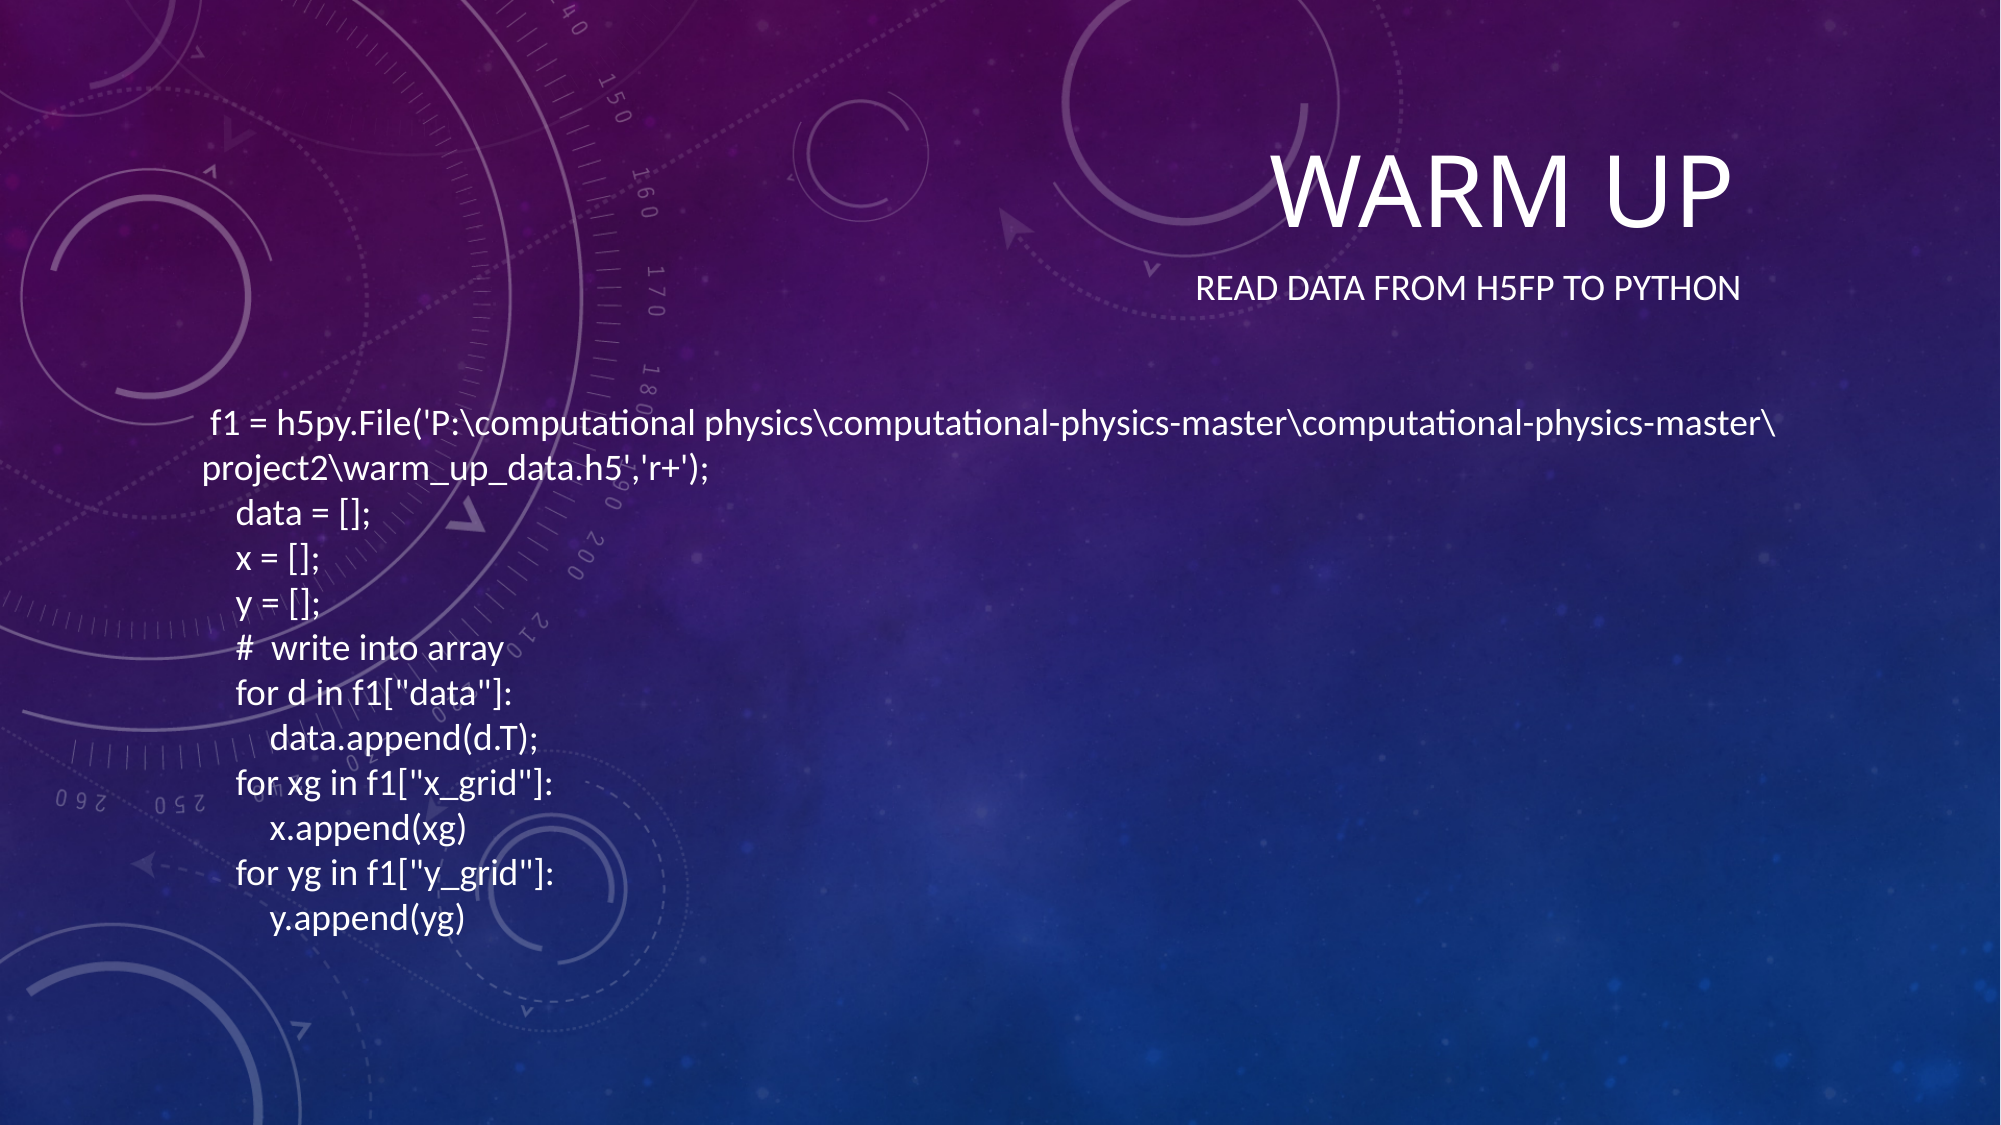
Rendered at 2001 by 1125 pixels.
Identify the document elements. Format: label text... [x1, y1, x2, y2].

text_box f1 = h5py.File('P:\computational physics\computational-physics-master\computational-physics-master\project2\warm_up_data.h5','r+'); data = []; x = []; y = []; # write into array for d in f1["data"]: data.append(d.T); for xg in f1["x_grid"]: x.append(xg) for yg in f1["y_grid"]: y.append(yg) [186, 390, 1875, 946]
subtitle Read data from h5fp to python [256, 255, 1757, 349]
title Warm up [249, 87, 1750, 256]
picture [0, 0, 2001, 1125]
